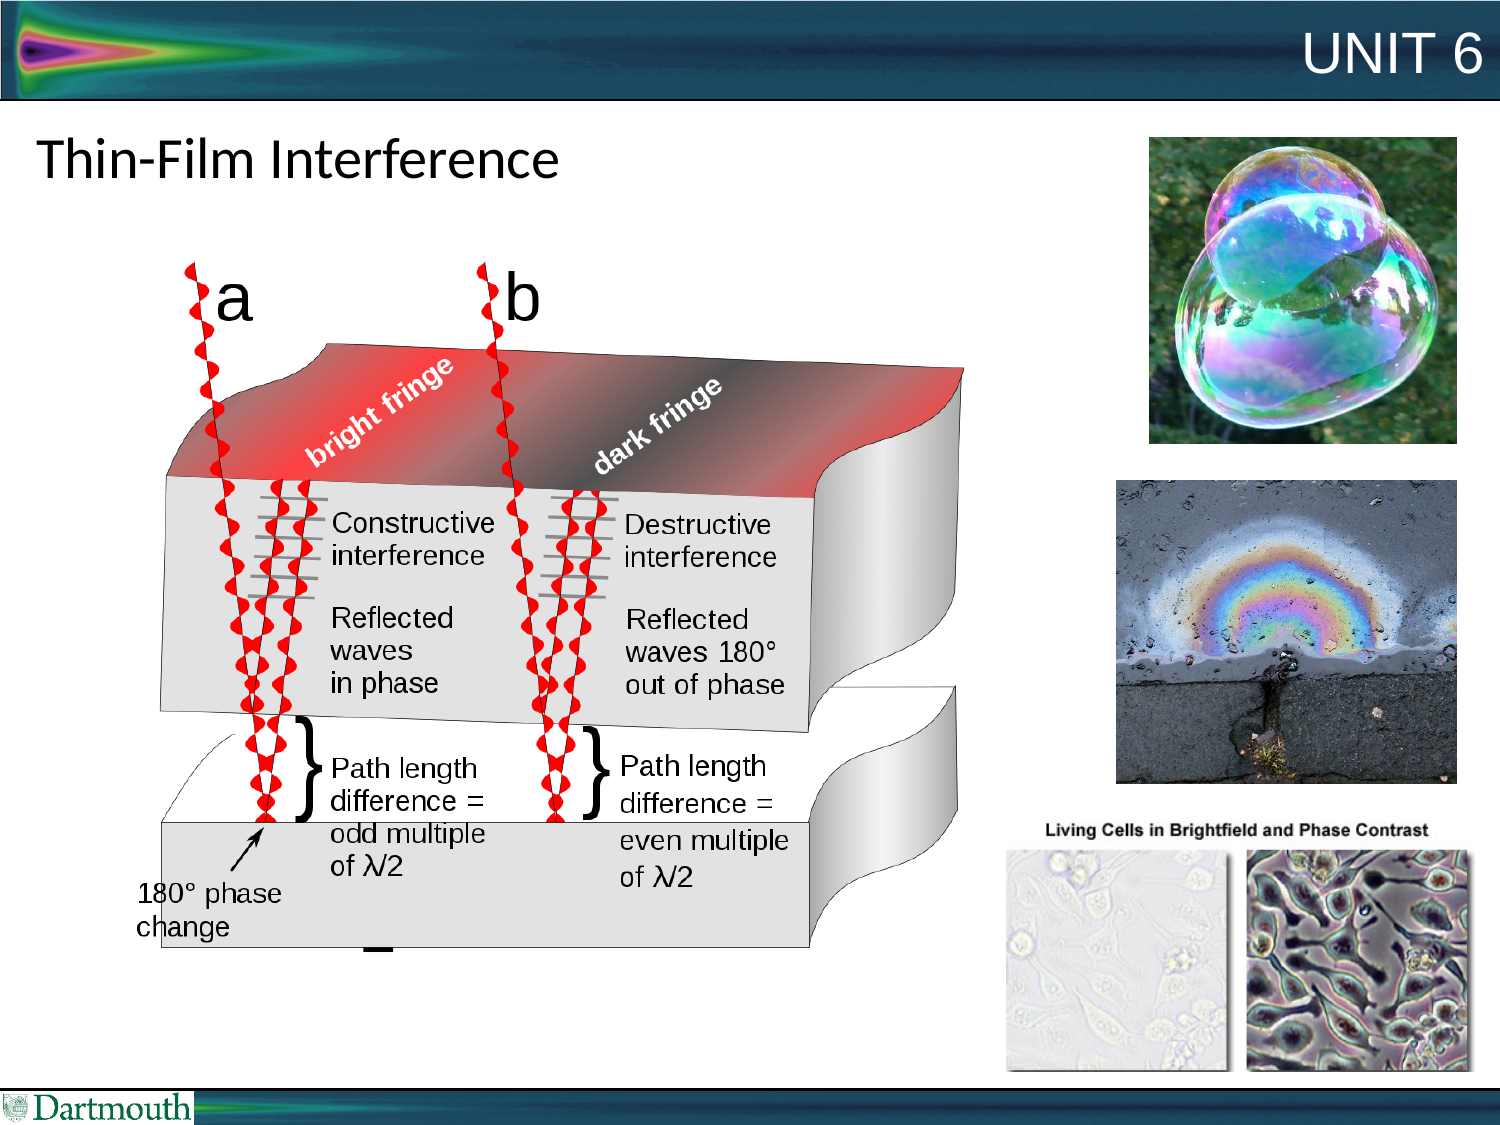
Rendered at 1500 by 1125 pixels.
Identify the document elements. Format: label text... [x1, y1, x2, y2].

picture [2, 1, 287, 99]
picture [1149, 137, 1457, 444]
picture [1116, 480, 1457, 784]
title Unit 6 [287, 0, 1500, 100]
picture [112, 237, 988, 972]
picture [1005, 821, 1476, 1072]
picture [0, 1091, 1500, 1125]
text_box Thin-Film Interference [21, 112, 576, 198]
